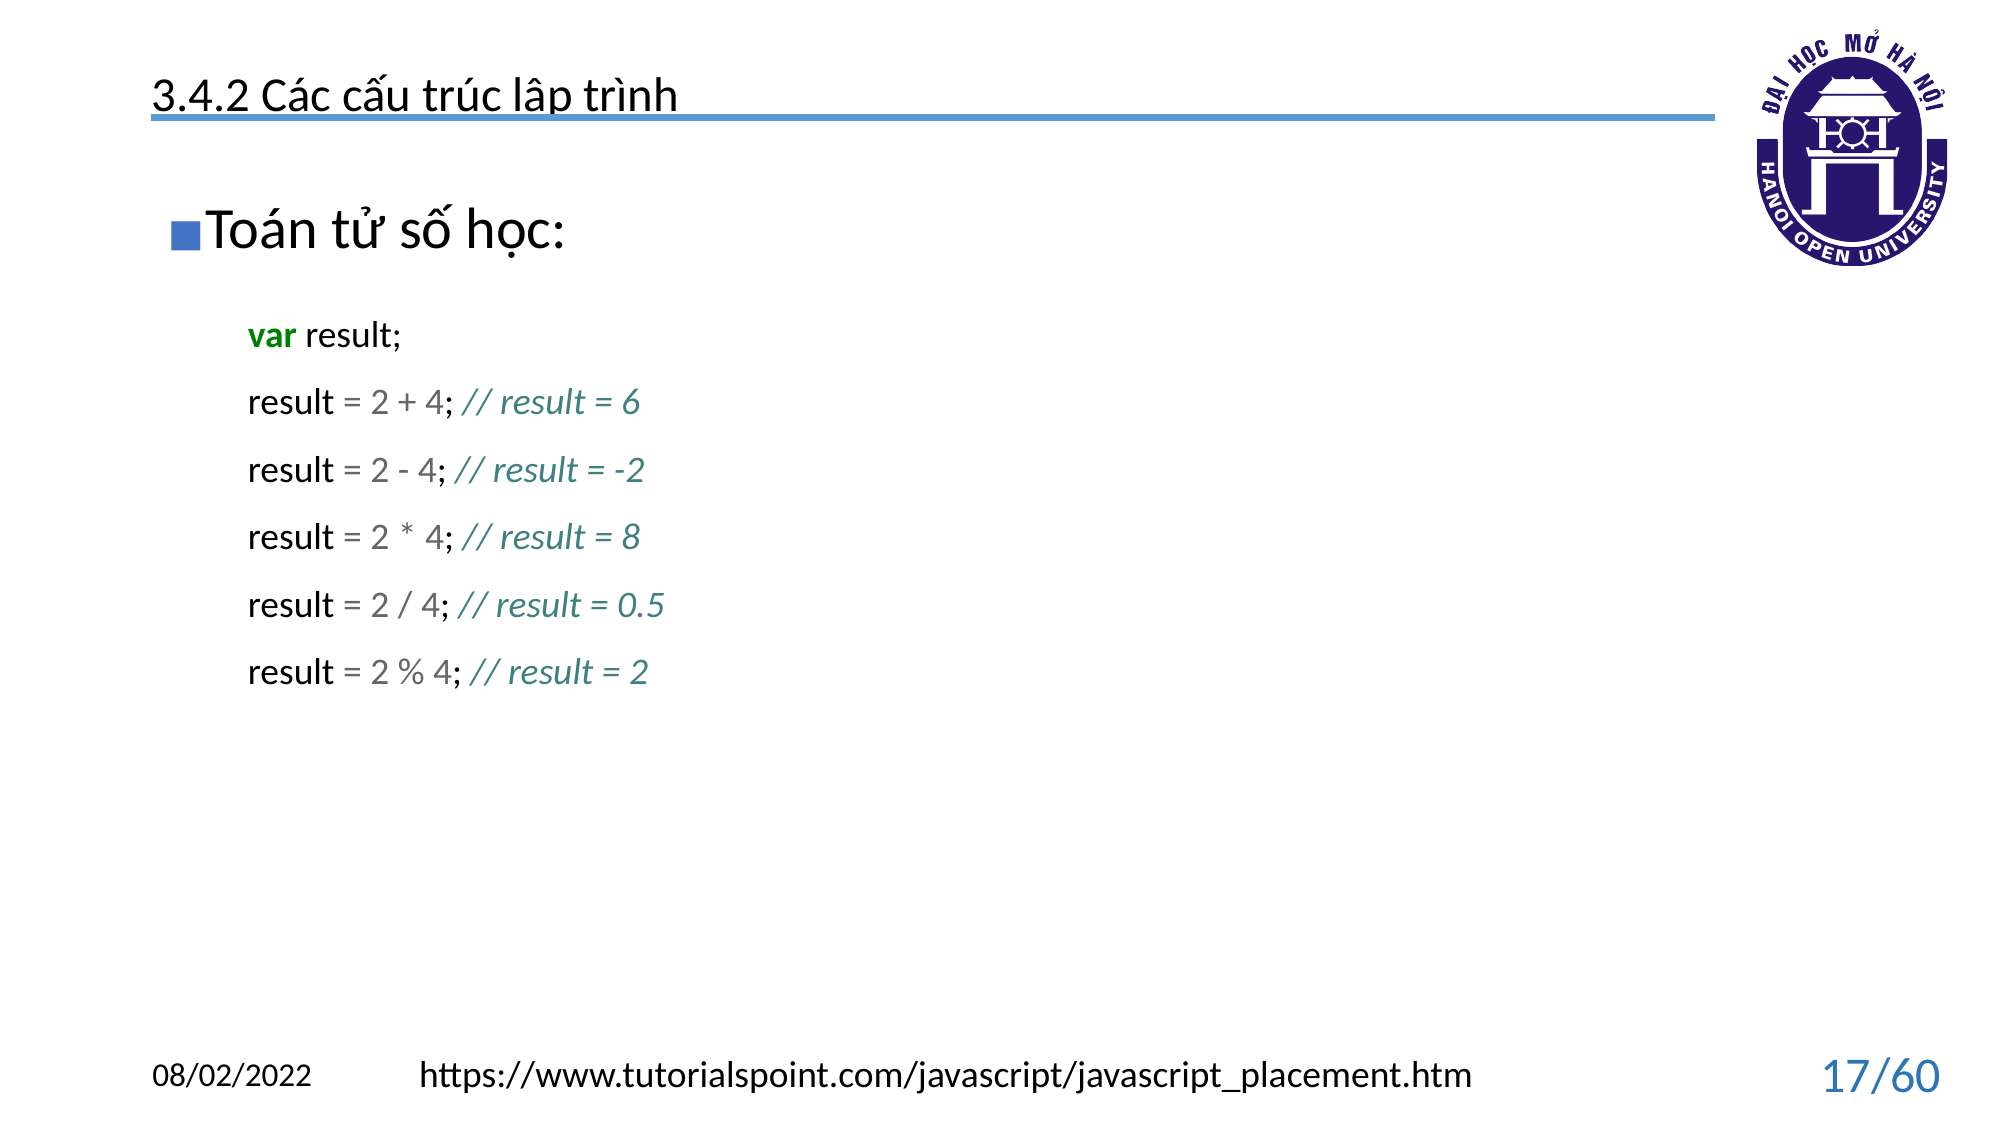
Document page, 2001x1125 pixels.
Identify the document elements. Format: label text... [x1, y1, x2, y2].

title 3.4.2 Các cấu trúc lập trình [136, 25, 1727, 130]
slide_number ‹#›/60 [1801, 1042, 1956, 1103]
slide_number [137, 1042, 404, 1103]
text_box var result; result = 2 + 4; // result = 6 result = 2 - 4; // result = -2 result = 2 * 4; // result = 8 result = 2 / 4; // result = 0.5 result = 2 % 4; // result = 2 [232, 279, 1233, 700]
text_box https://www.tutorialspoint.com/javascript/javascript_placement.htm [404, 1042, 1673, 1103]
picture [1732, 7, 1992, 266]
list Toán tử số học: [151, 147, 1733, 325]
